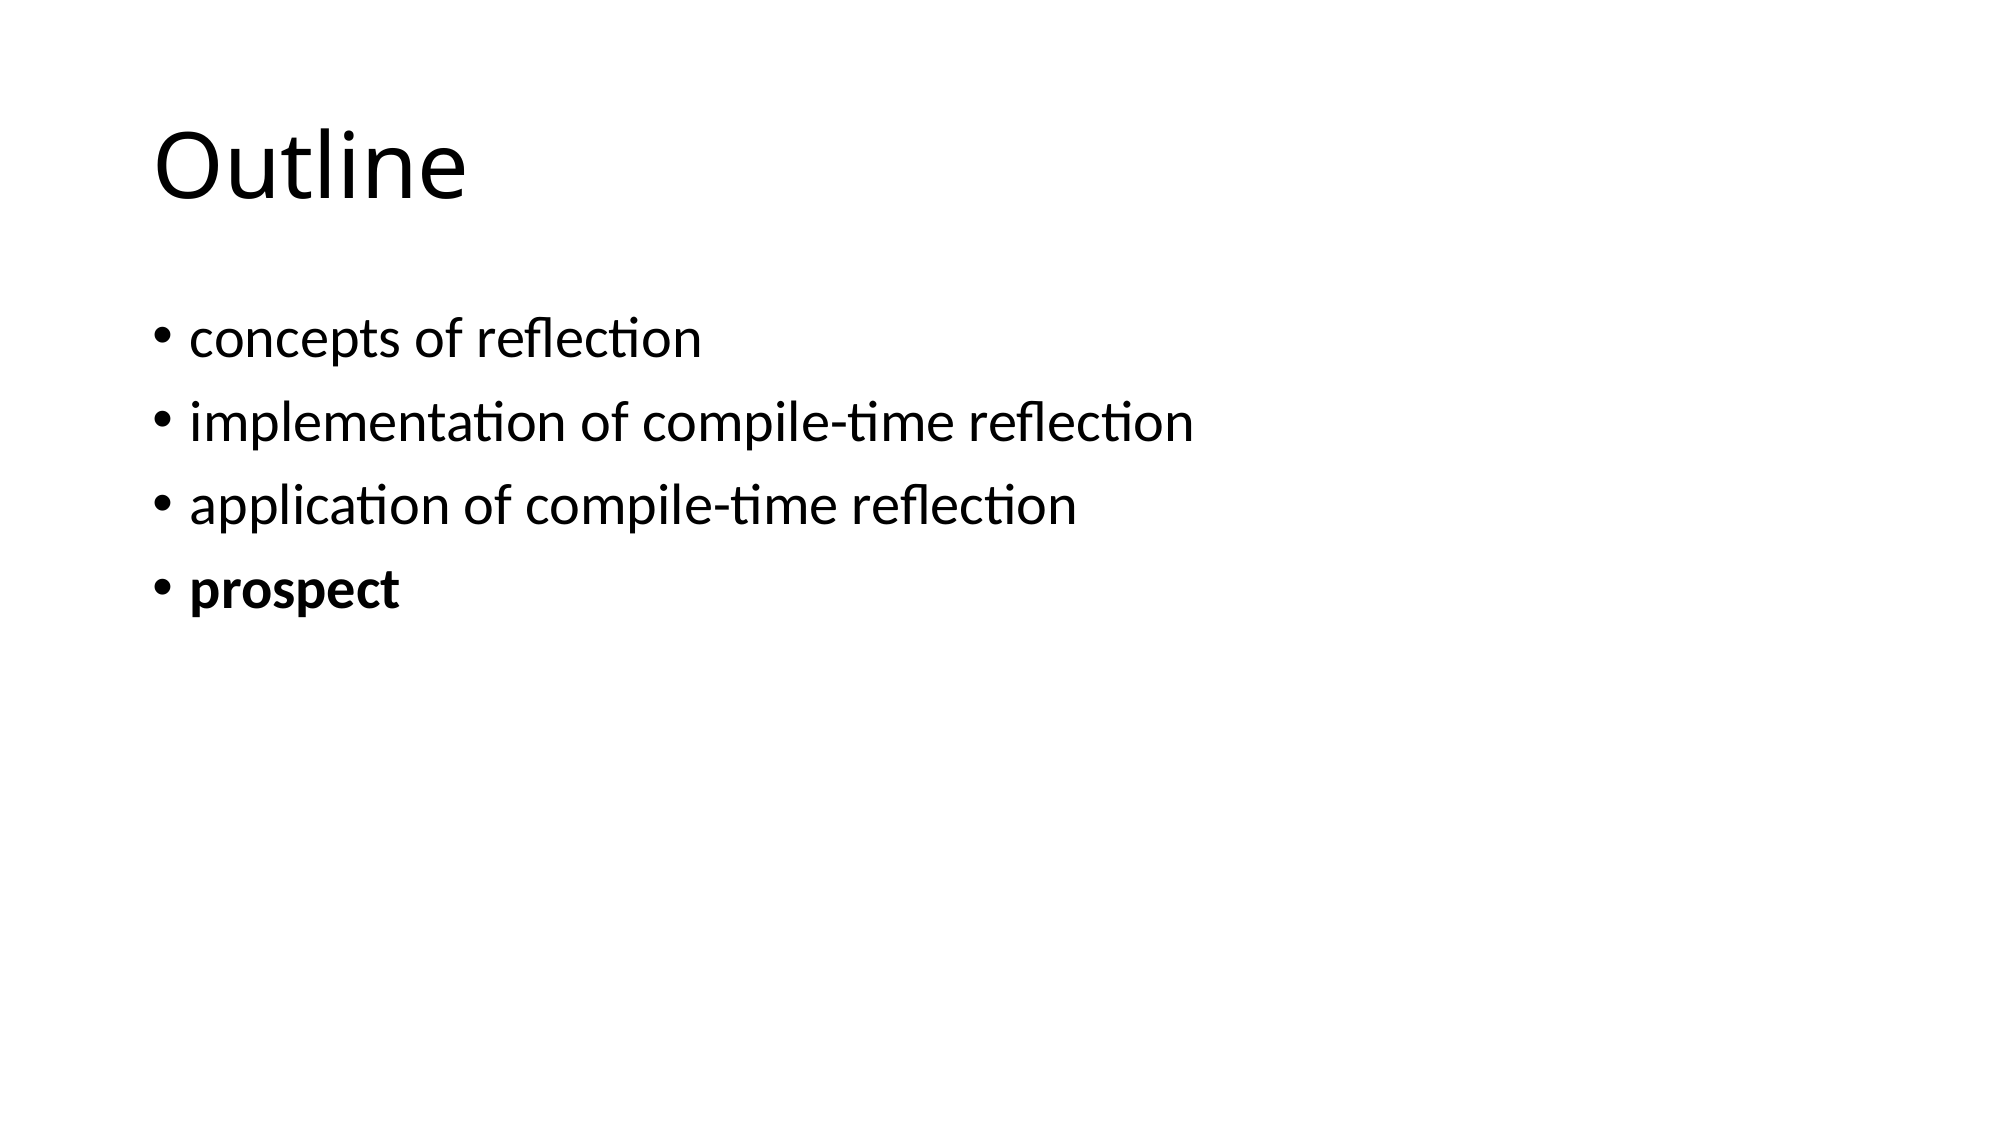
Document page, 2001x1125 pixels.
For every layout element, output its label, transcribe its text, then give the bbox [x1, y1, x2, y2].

list concepts of reflection implementation of compile-time reflection application of compile-time reflection prospect [137, 299, 1863, 1014]
title Outline [137, 59, 1863, 278]
